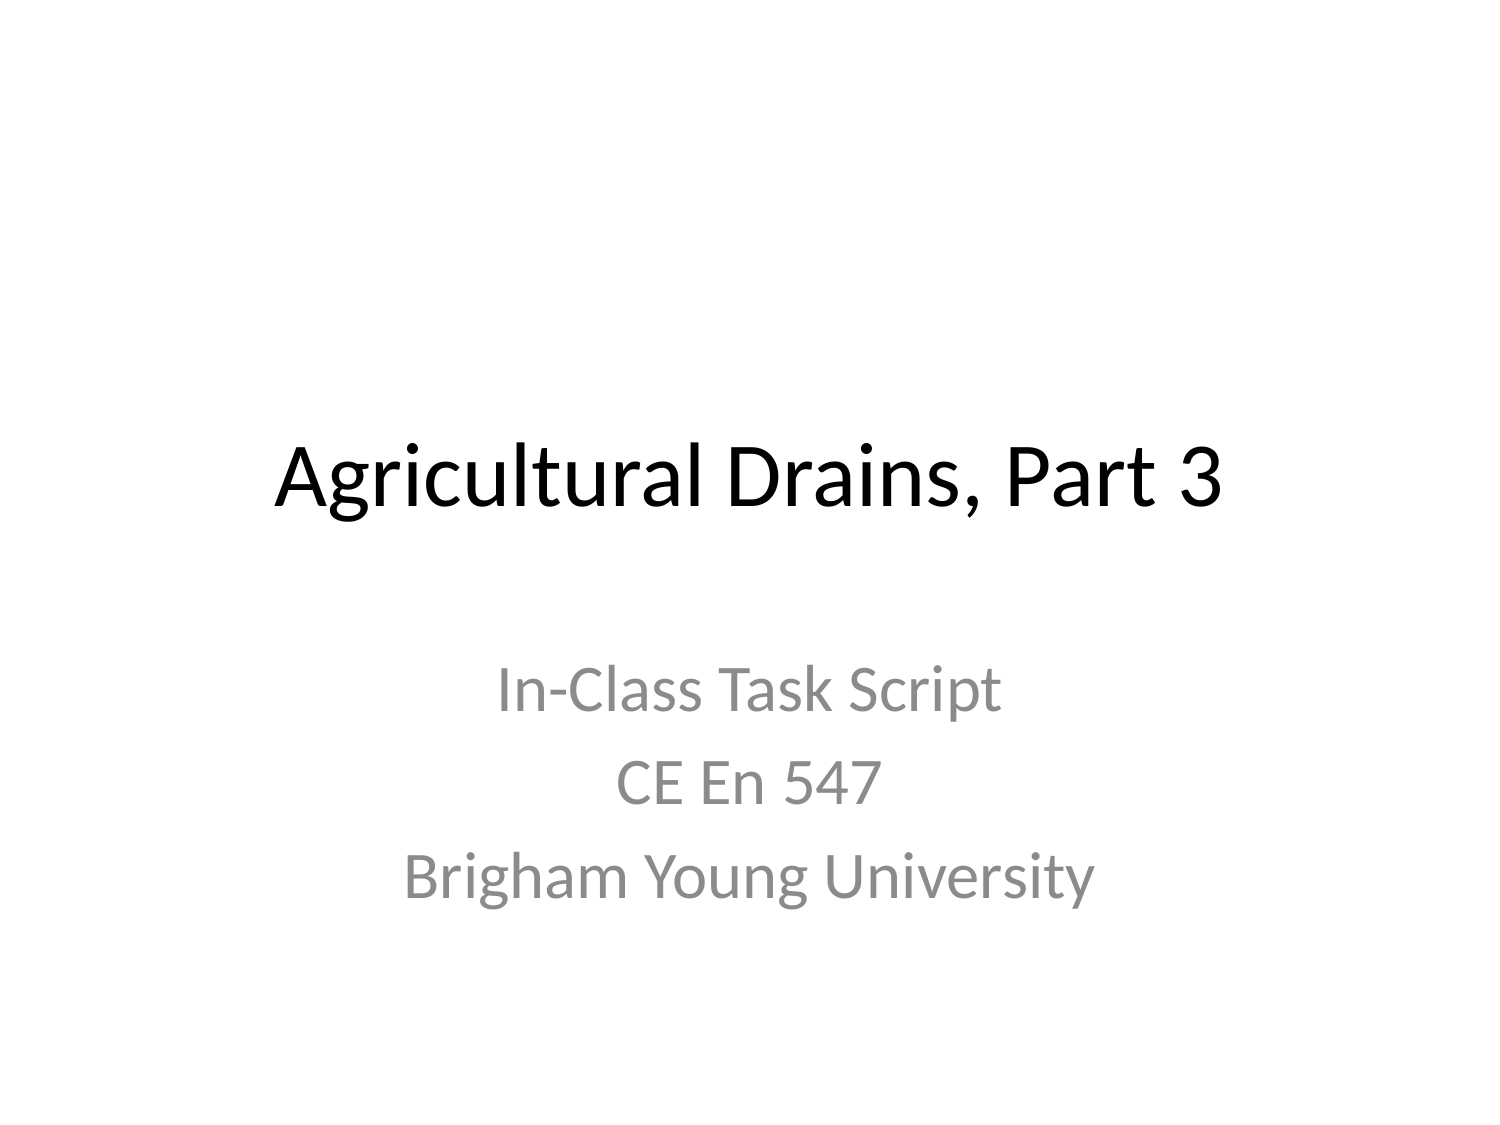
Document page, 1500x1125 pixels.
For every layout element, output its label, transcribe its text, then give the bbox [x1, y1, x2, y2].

subtitle In-Class Task Script CE En 547 Brigham Young University [225, 637, 1275, 925]
title Agricultural Drains, Part 3 [112, 349, 1388, 591]
